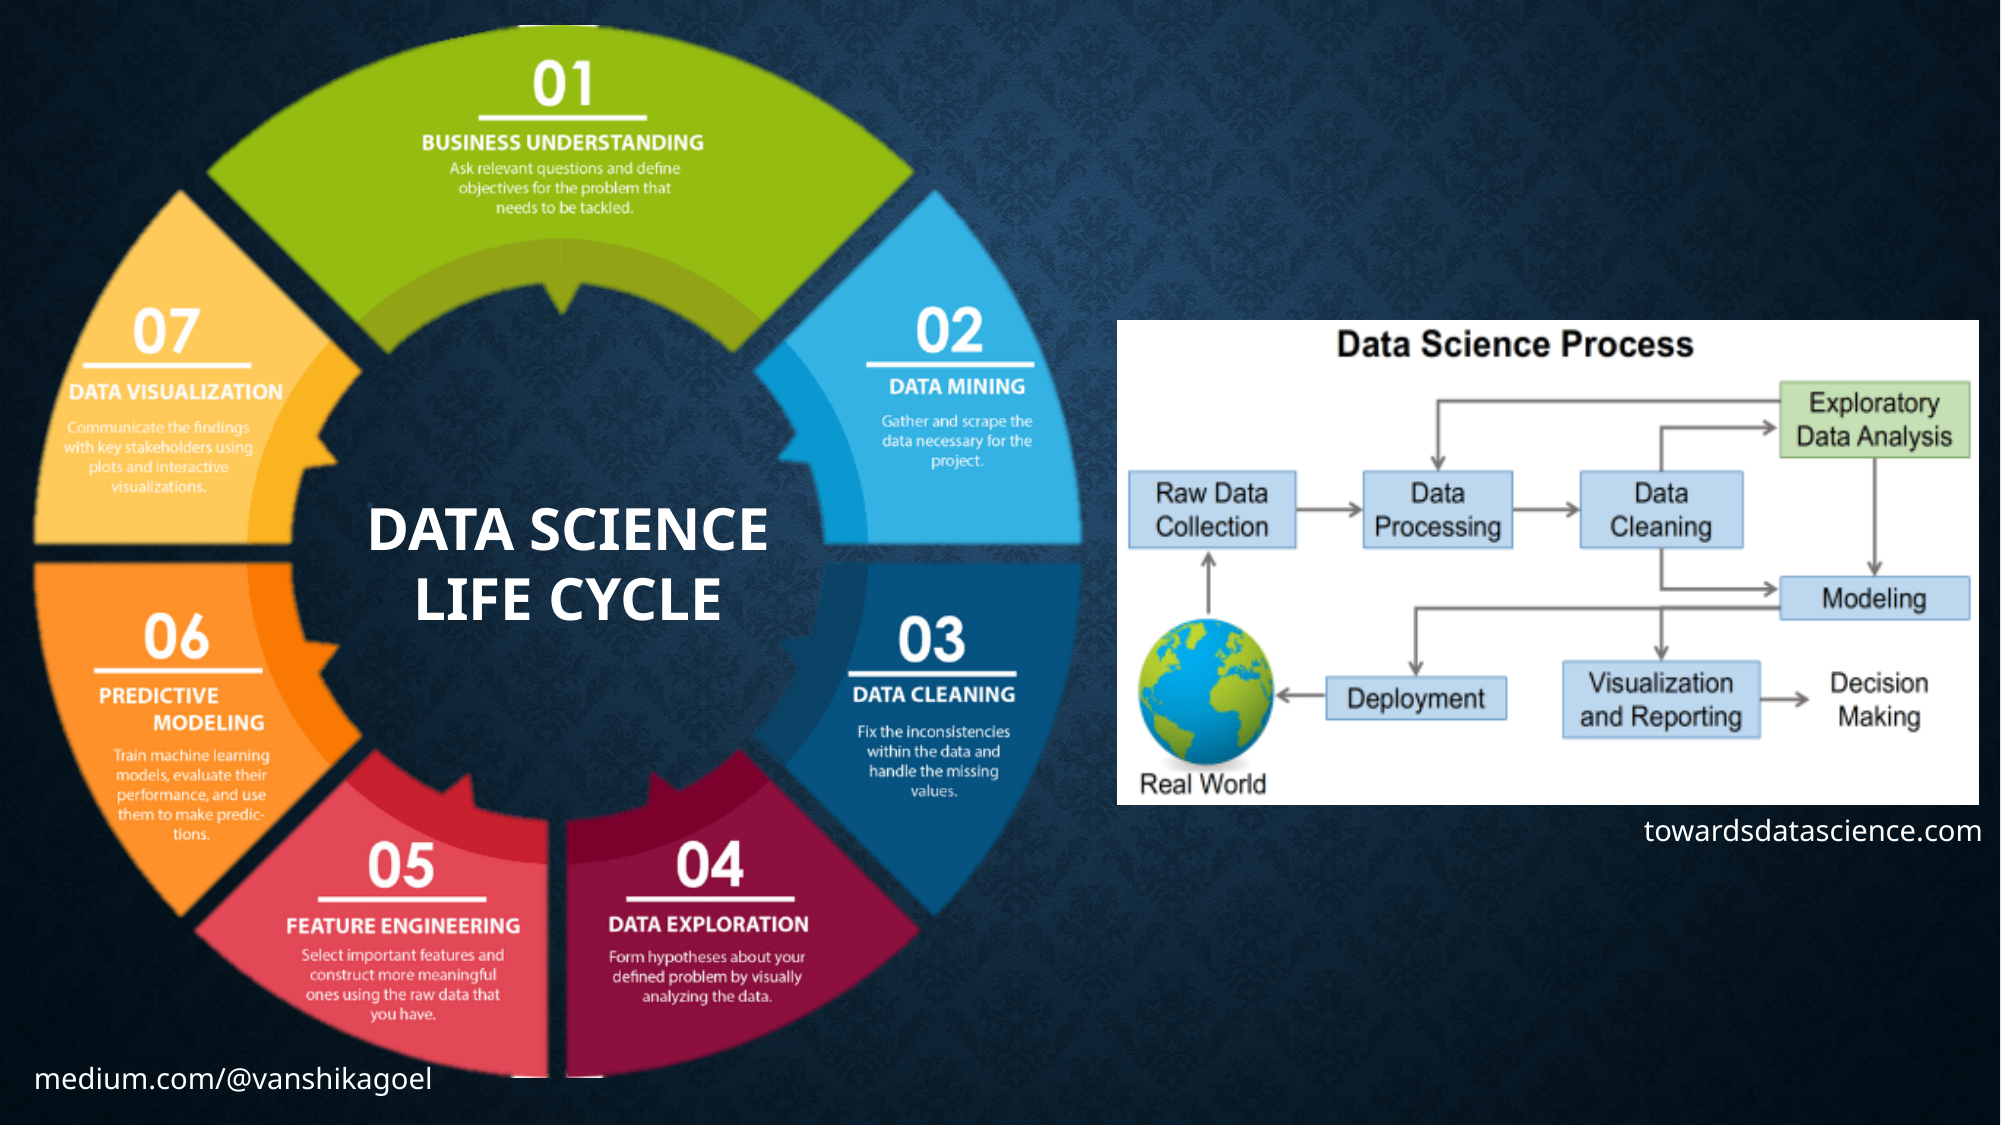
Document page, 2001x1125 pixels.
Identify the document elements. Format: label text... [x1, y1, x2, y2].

text_box medium.com/@vanshikagoel [19, 1092, 681, 1103]
picture [0, 25, 1979, 1079]
text_box towardsdatascience.com [1629, 804, 1998, 855]
